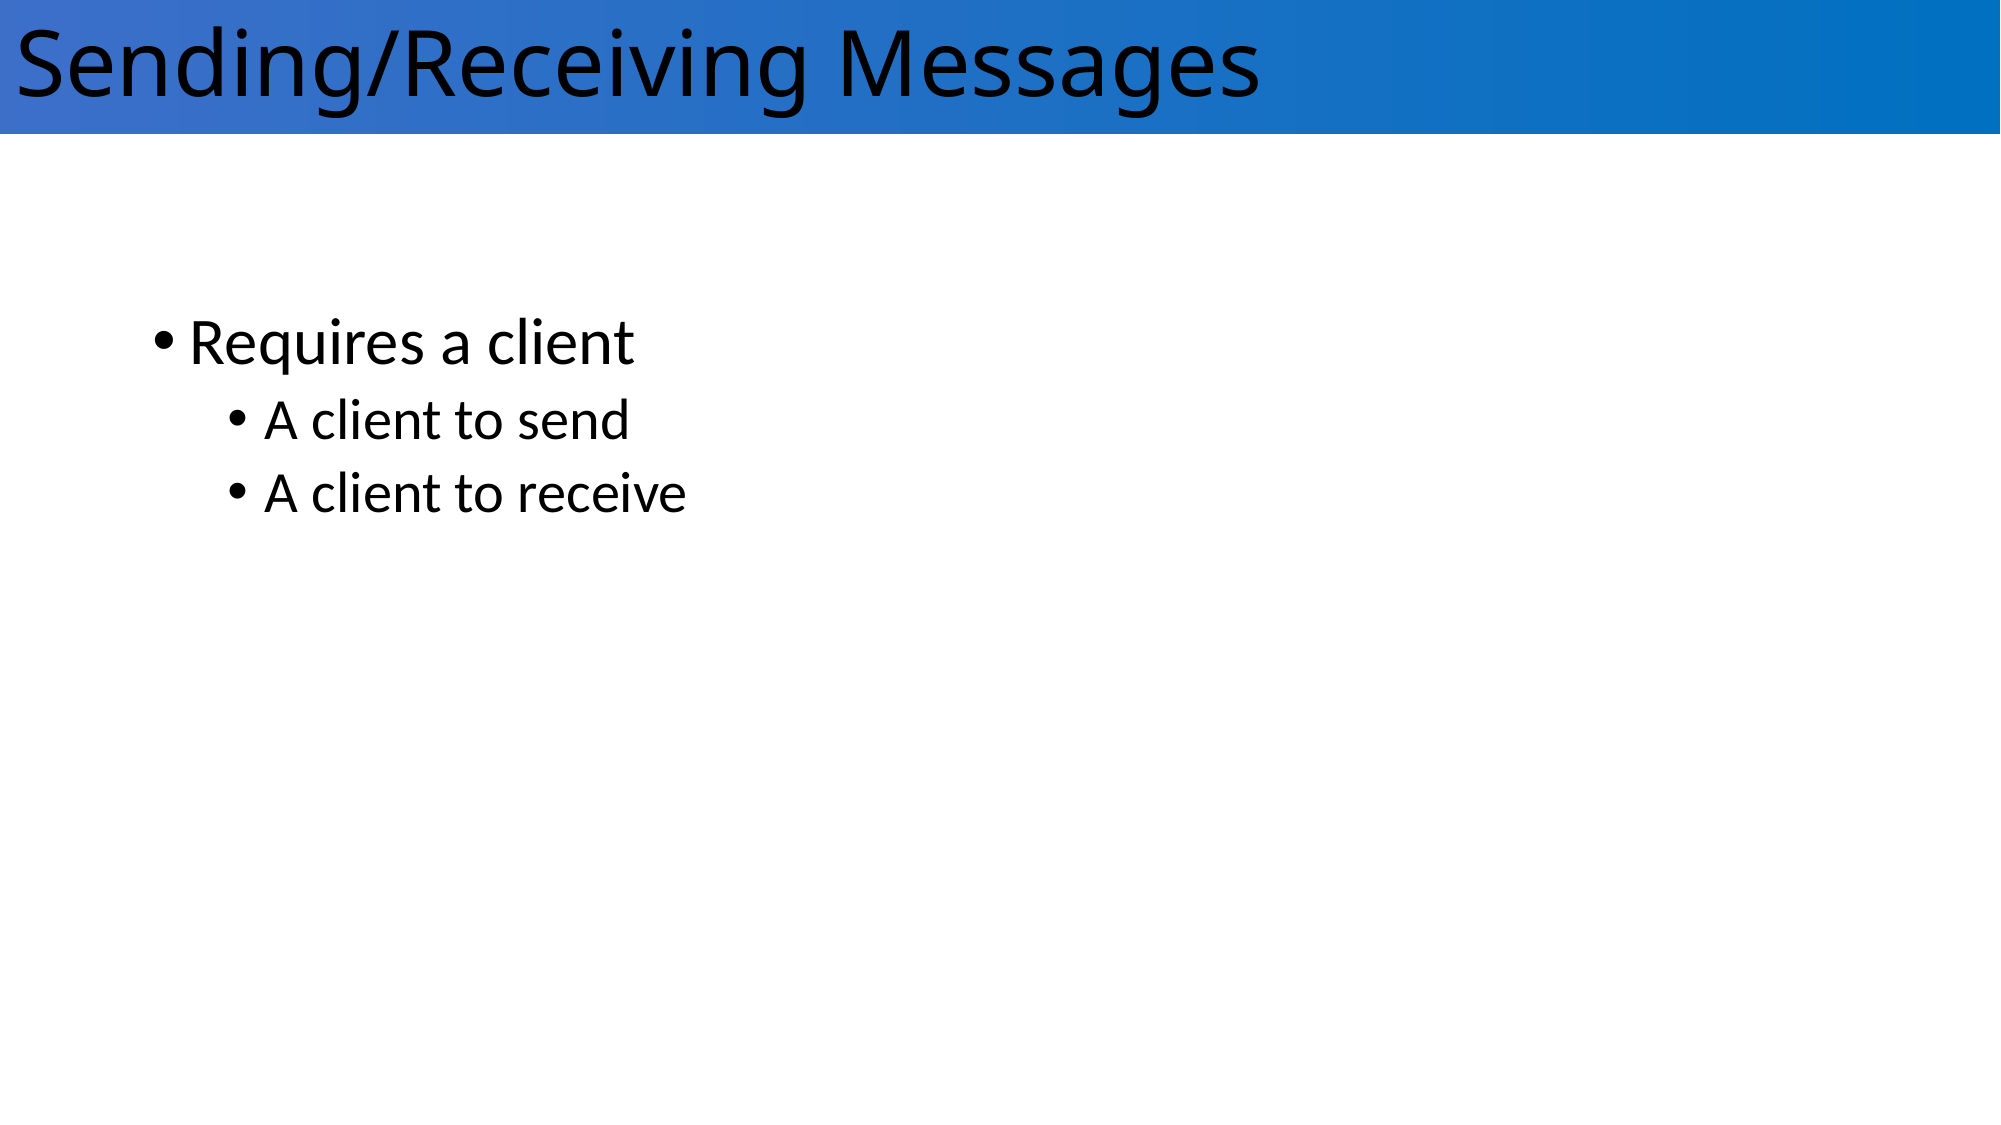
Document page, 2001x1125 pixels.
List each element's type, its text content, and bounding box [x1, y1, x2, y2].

list Requires a client A client to send A client to receive [137, 299, 1863, 1014]
title Sending/Receiving Messages [0, 0, 2000, 134]
